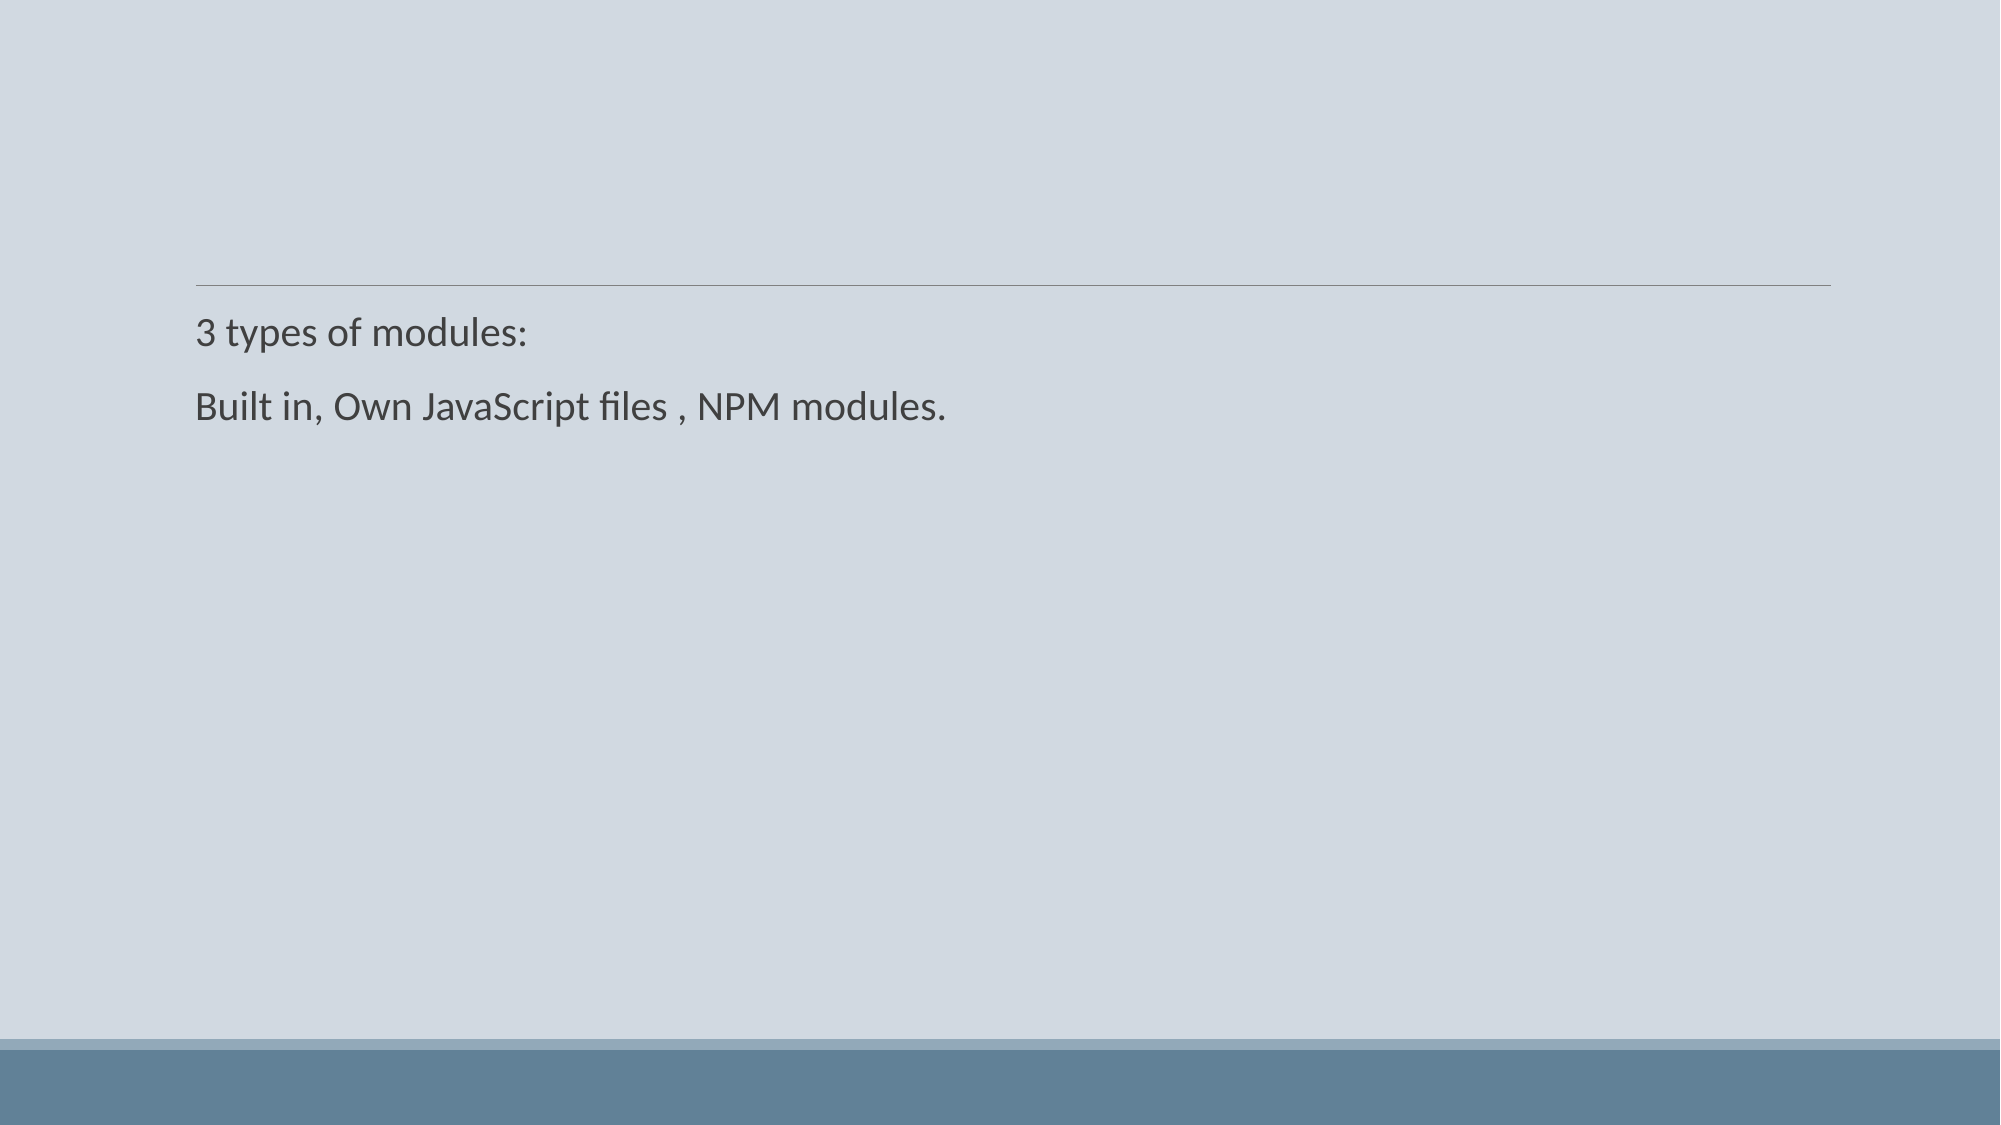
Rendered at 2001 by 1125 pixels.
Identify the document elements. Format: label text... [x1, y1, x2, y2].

list 3 types of modules: Built in, Own JavaScript files , NPM modules. [180, 302, 1830, 963]
